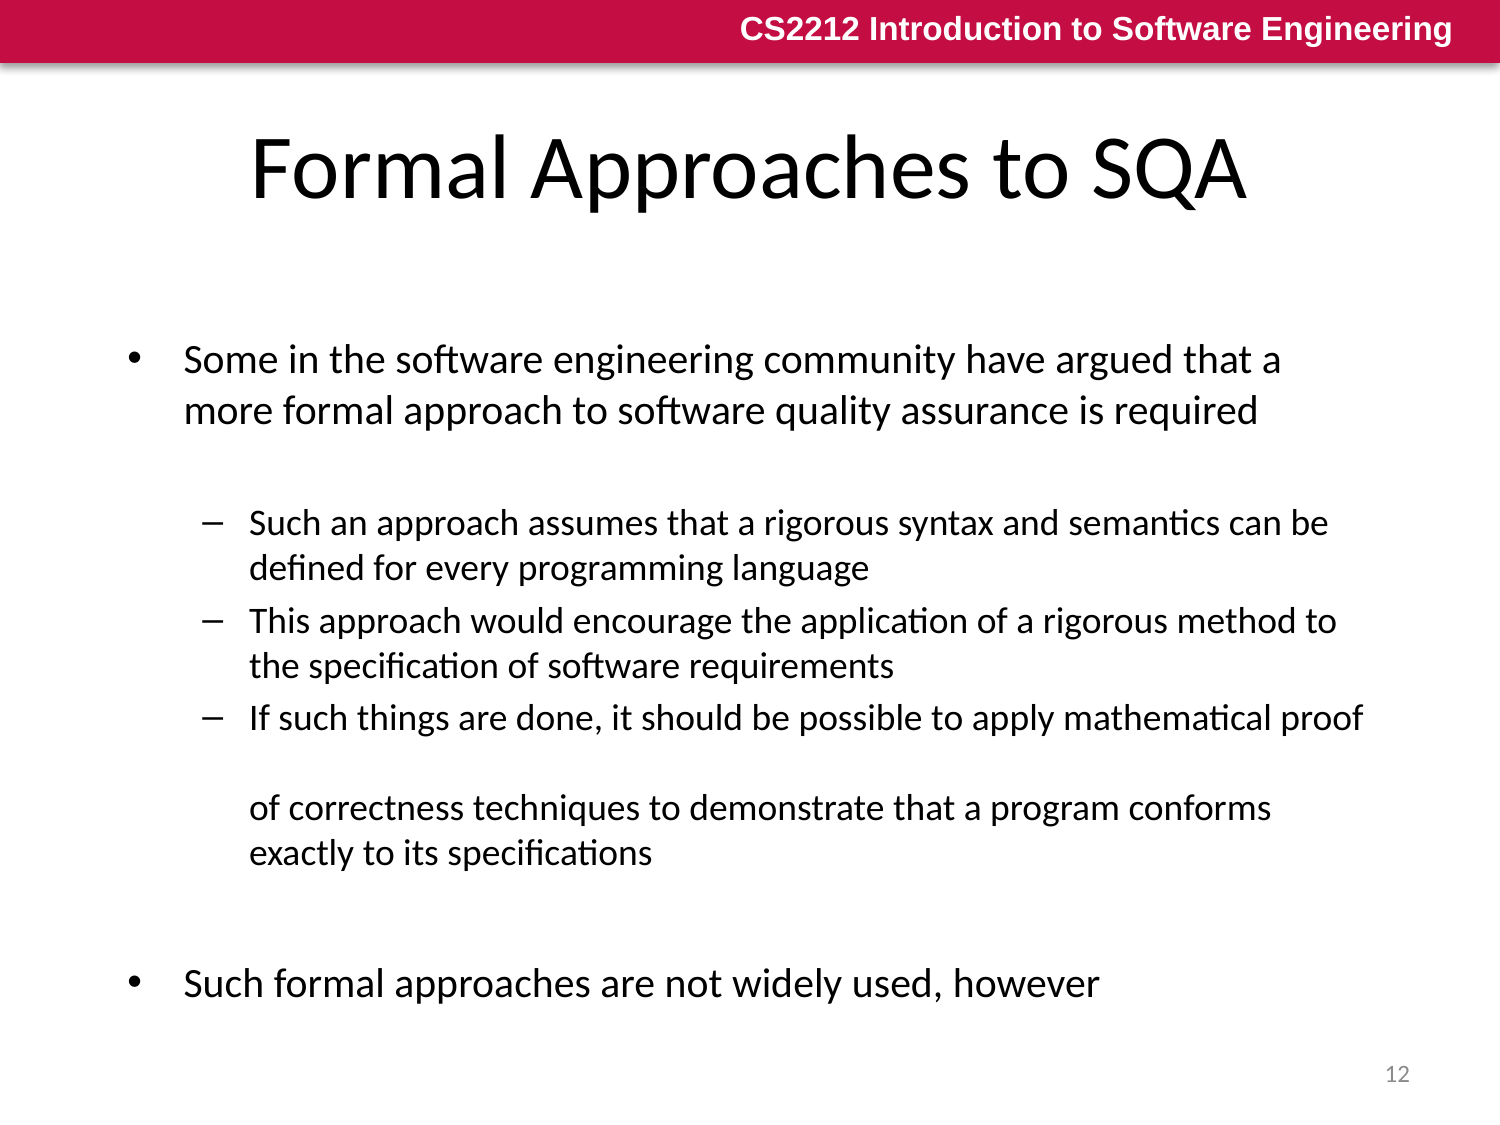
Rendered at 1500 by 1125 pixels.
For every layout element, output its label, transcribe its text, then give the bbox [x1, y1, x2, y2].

slide_number 12 [1074, 1042, 1425, 1103]
title Formal Approaches to SQA [112, 99, 1388, 288]
list Some in the software engineering community have argued that a more formal approach to software quality assurance is required Such an approach assumes that a rigorous syntax and semantics can be defined for every programming language This approach would encourage the application of a rigorous method to the specification of software requirements If such things are done, it should be possible to apply mathematical proof of correctness techniques to demonstrate that a program conforms exactly to its specifications Such formal approaches are not widely used, however [112, 324, 1388, 1000]
picture [0, 0, 1500, 63]
